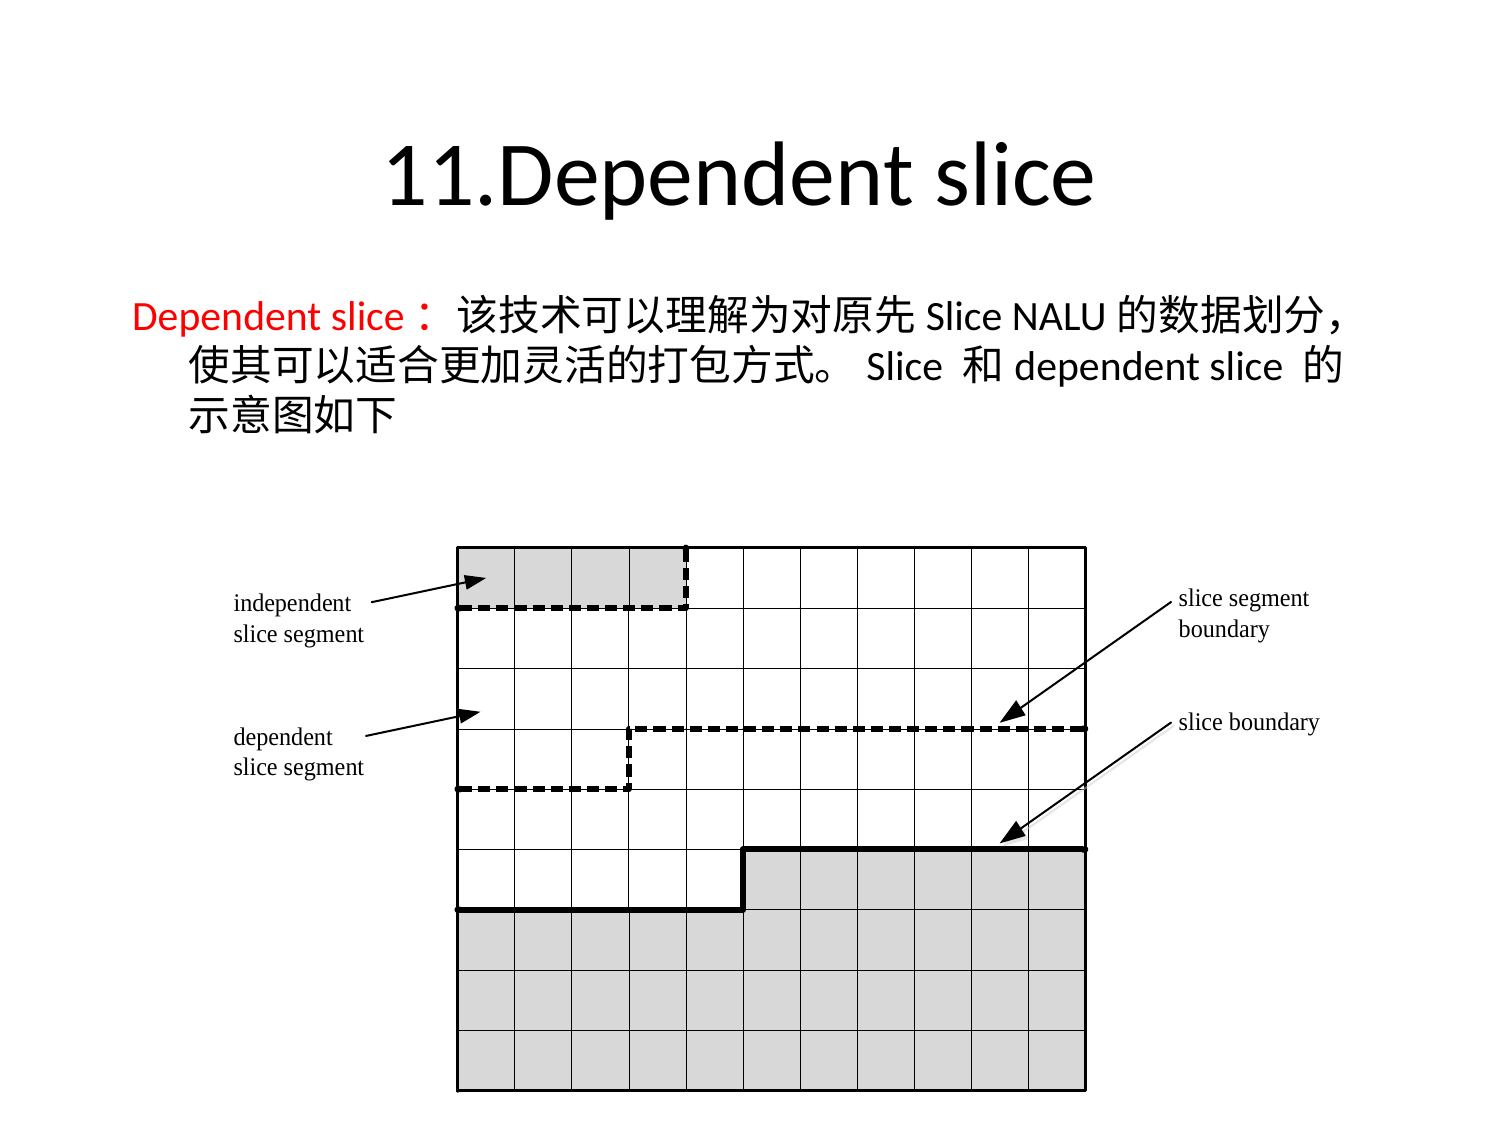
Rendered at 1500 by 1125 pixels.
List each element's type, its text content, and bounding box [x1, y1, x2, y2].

title 11.Dependent slice [75, 93, 1425, 244]
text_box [222, 538, 1383, 1097]
list Dependent slice：该技术可以理解为对原先Slice NALU的数据划分，使其可以适合更加灵活的打包方式。Slice 和dependent slice 的示意图如下 [117, 281, 1379, 516]
